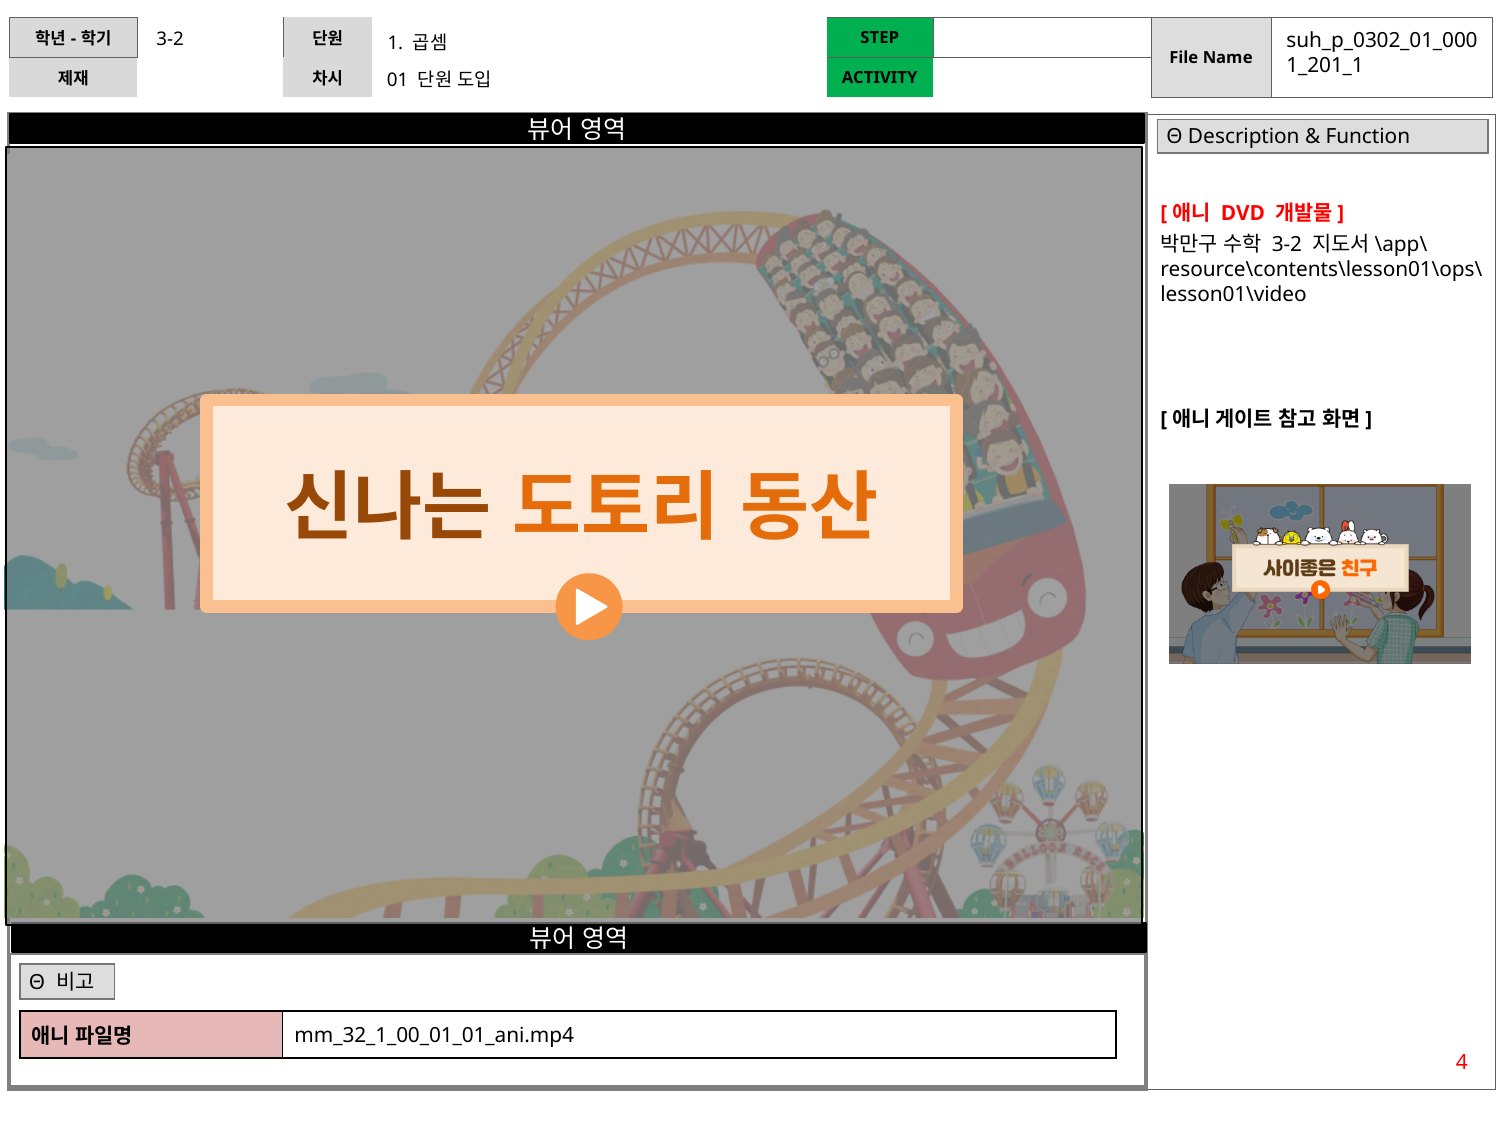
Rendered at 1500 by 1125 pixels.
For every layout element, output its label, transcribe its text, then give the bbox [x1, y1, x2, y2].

picture [4, 153, 1144, 918]
table_header mm_32_1_00_01_01_ani.mp4 [283, 1012, 1115, 1057]
picture [1168, 484, 1471, 664]
text_box 1. 곱셈 [372, 23, 828, 48]
table_header 애니 파일명 [21, 1012, 282, 1057]
text_box 01 단원 도입 [372, 60, 821, 96]
text_box [애니 DVD 개발물] 박만구 수학 3-2 지도서\app\resource\contents\lesson01\ops\lesson01\video [애니 게이트 참고 화면] [1148, 160, 1500, 563]
text_box suh_p_0302_01_0001_201_1 [1271, 18, 1500, 84]
text_box 3-2 [141, 18, 284, 55]
table_header Θ Description & Function [1158, 120, 1487, 152]
text_box [4, 145, 1144, 153]
